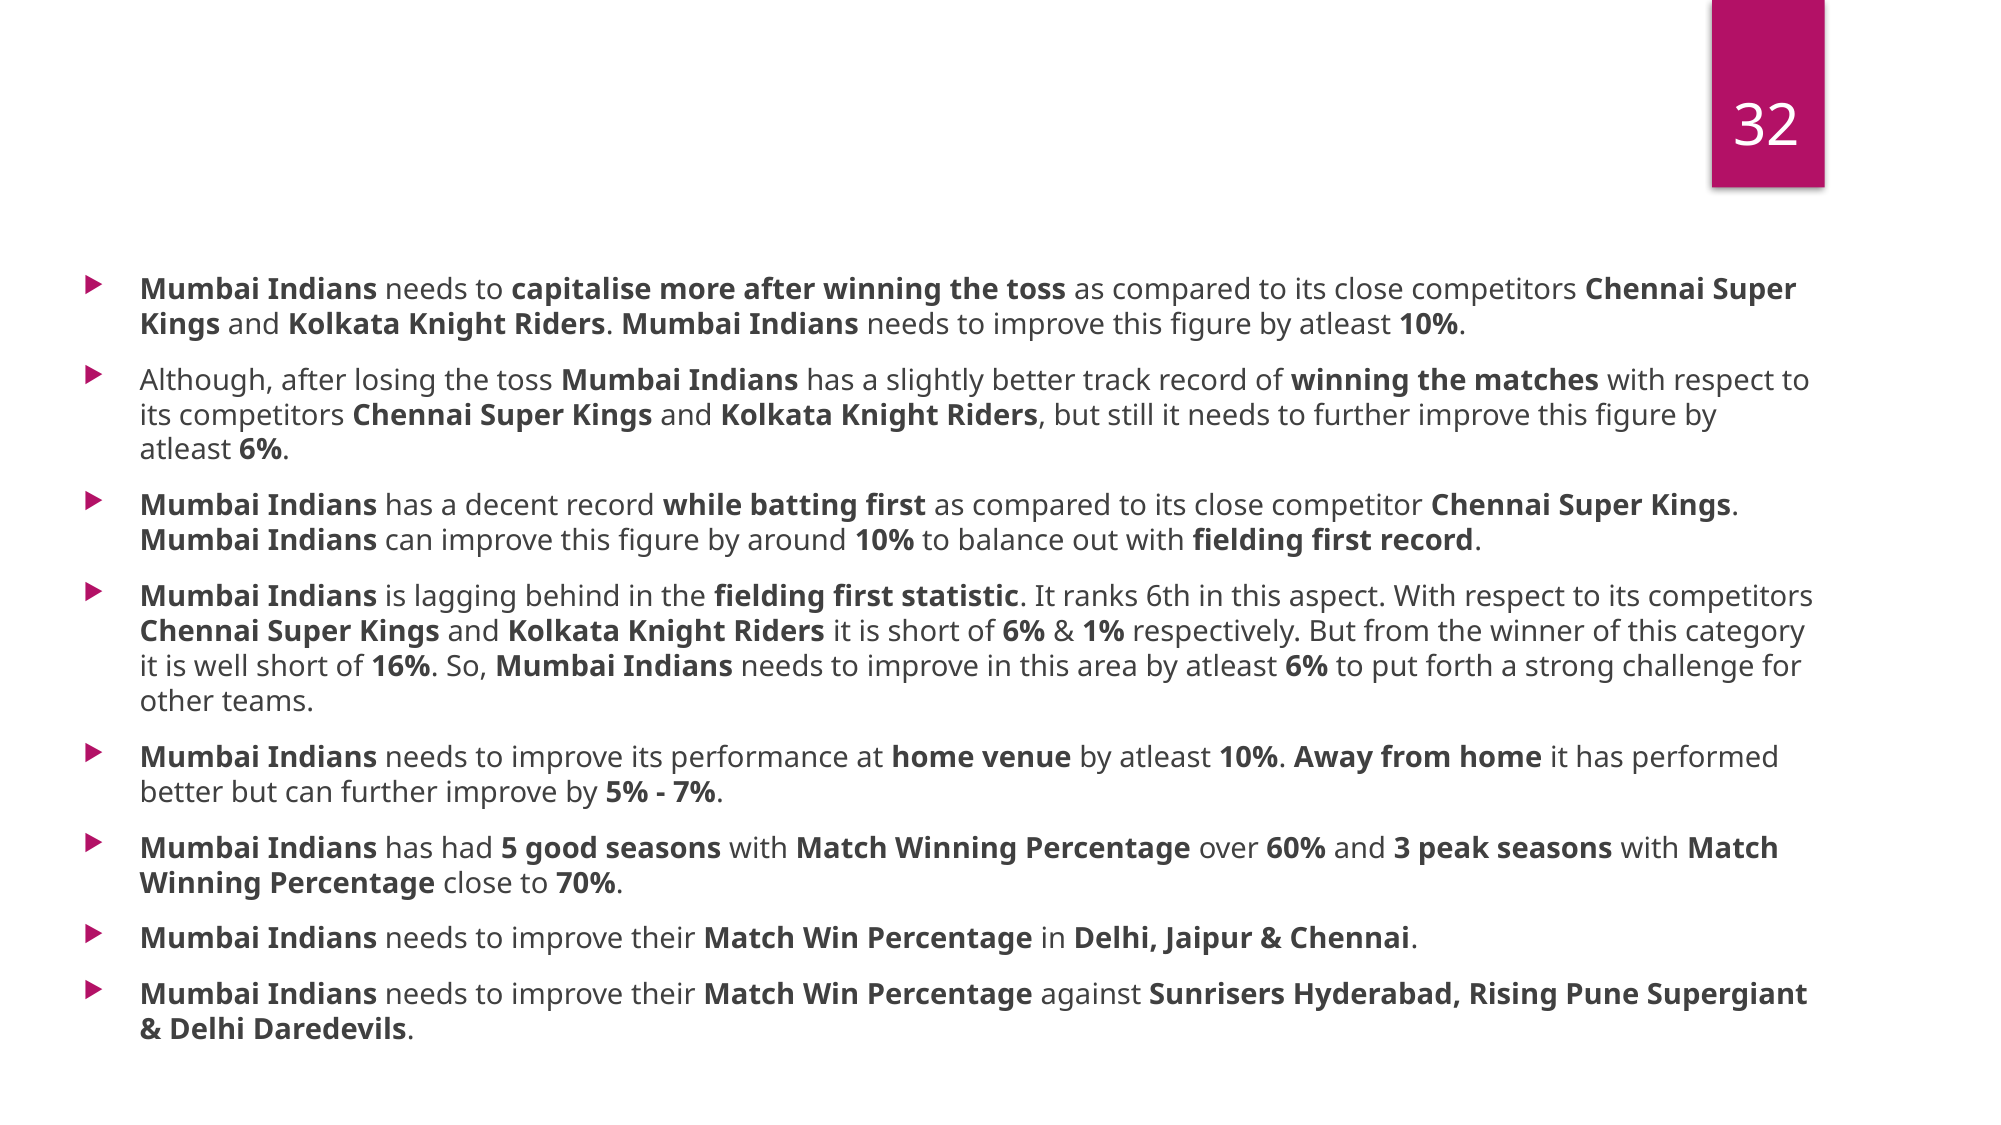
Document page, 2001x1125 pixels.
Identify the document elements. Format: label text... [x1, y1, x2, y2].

text_box Mumbai Indians needs to capitalise more after winning the toss as compared to its close competitors Chennai Super Kings and Kolkata Knight Riders. Mumbai Indians needs to improve this figure by atleast 10%. Although, after losing the toss Mumbai Indians has a slightly better track record of winning the matches with respect to its competitors Chennai Super Kings and Kolkata Knight Riders, but still it needs to further improve this figure by atleast 6%. Mumbai Indians has a decent record while batting first as compared to its close competitor Chennai Super Kings. Mumbai Indians can improve this figure by around 10% to balance out with fielding first record. Mumbai Indians is lagging behind in the fielding first statistic. It ranks 6th in this aspect. With respect to its competitors Chennai Super Kings and Kolkata Knight Riders it is short of 6% & 1% respectively. But from the winner of this category it is well short of 16%. So, Mumbai Indians needs to improve in this area by atleast 6% to put forth a strong challenge for other teams. Mumbai Indians needs to improve its performance at home venue by atleast 10%. Away from home it has performed better but can further improve by 5% - 7%. Mumbai Indians has had 5 good seasons with Match Winning Percentage over 60% and 3 peak seasons with Match Winning Percentage close to 70%. Mumbai Indians needs to improve their Match Win Percentage in Delhi, Jaipur & Chennai. Mumbai Indians needs to improve their Match Win Percentage against Sunrisers Hyderabad, Rising Pune Supergiant & Delhi Daredevils. [68, 262, 1832, 1066]
slide_number 32 [1698, 48, 1836, 175]
